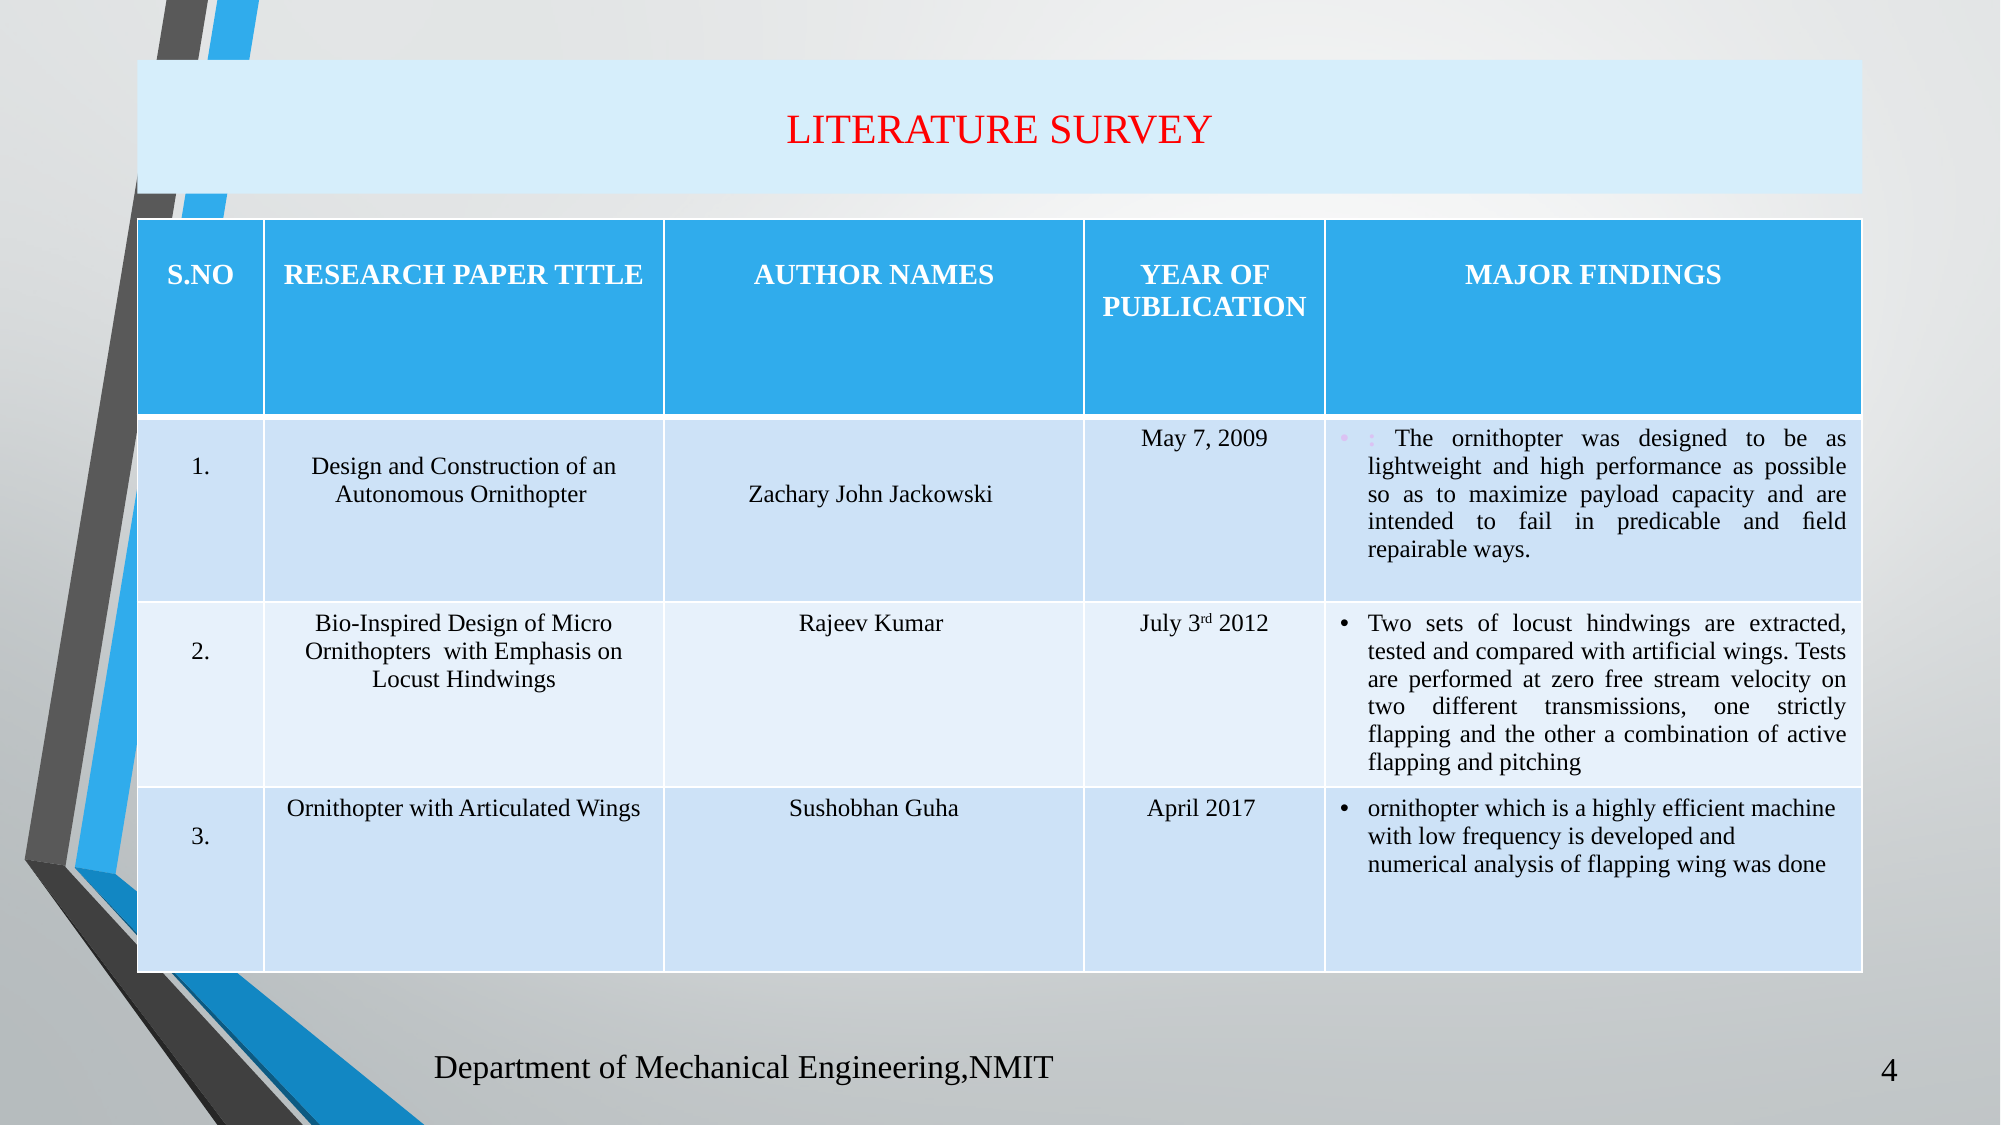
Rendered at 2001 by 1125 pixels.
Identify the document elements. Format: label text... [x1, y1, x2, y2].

table_cell Two sets of locust hindwings are extracted, tested and compared with artificial wings. Tests are performed at zero free stream velocity on two different transmissions, one strictly flapping and the other a combination of active flapping and pitching [1326, 603, 1861, 786]
slide_number 4 [1812, 1016, 1913, 1120]
table_cell May 7, 2009 [1085, 420, 1324, 601]
table_cell Bio-Inspired Design of Micro Ornithopters with Emphasis on Locust Hindwings [265, 603, 663, 786]
table_cell 2. [138, 603, 263, 786]
table_cell July 3rd 2012 [1085, 603, 1324, 786]
table_header S.NO [138, 220, 263, 414]
table_cell Design and Construction of an Autonomous Ornithopter [265, 420, 663, 601]
table_cell Ornithopter with Articulated Wings [265, 788, 663, 971]
table_header RESEARCH PAPER TITLE [265, 220, 663, 414]
table_cell Rajeev Kumar [665, 603, 1083, 786]
table_header AUTHOR NAMES [665, 220, 1083, 414]
table_cell 3. [138, 788, 263, 971]
table_header YEAR OF PUBLICATION [1085, 220, 1324, 414]
table_cell 1. [138, 420, 263, 601]
table_cell April 2017 [1085, 788, 1324, 971]
table_cell Sushobhan Guha [665, 788, 1083, 971]
table_cell ornithopter which is a highly efficient machine with low frequency is developed and numerical analysis of flapping wing was done [1326, 788, 1861, 971]
table_cell Zachary John Jackowski [665, 420, 1083, 601]
footer Department of Mechanical Engineering,NMIT [418, 1035, 1581, 1096]
table_cell : The ornithopter was designed to be as lightweight and high performance as possible so as to maximize payload capacity and are intended to fail in predicable and ﬁeld repairable ways. [1326, 420, 1861, 601]
table_header MAJOR FINDINGS [1326, 220, 1861, 414]
title LITERATURE SURVEY [137, 59, 1863, 194]
